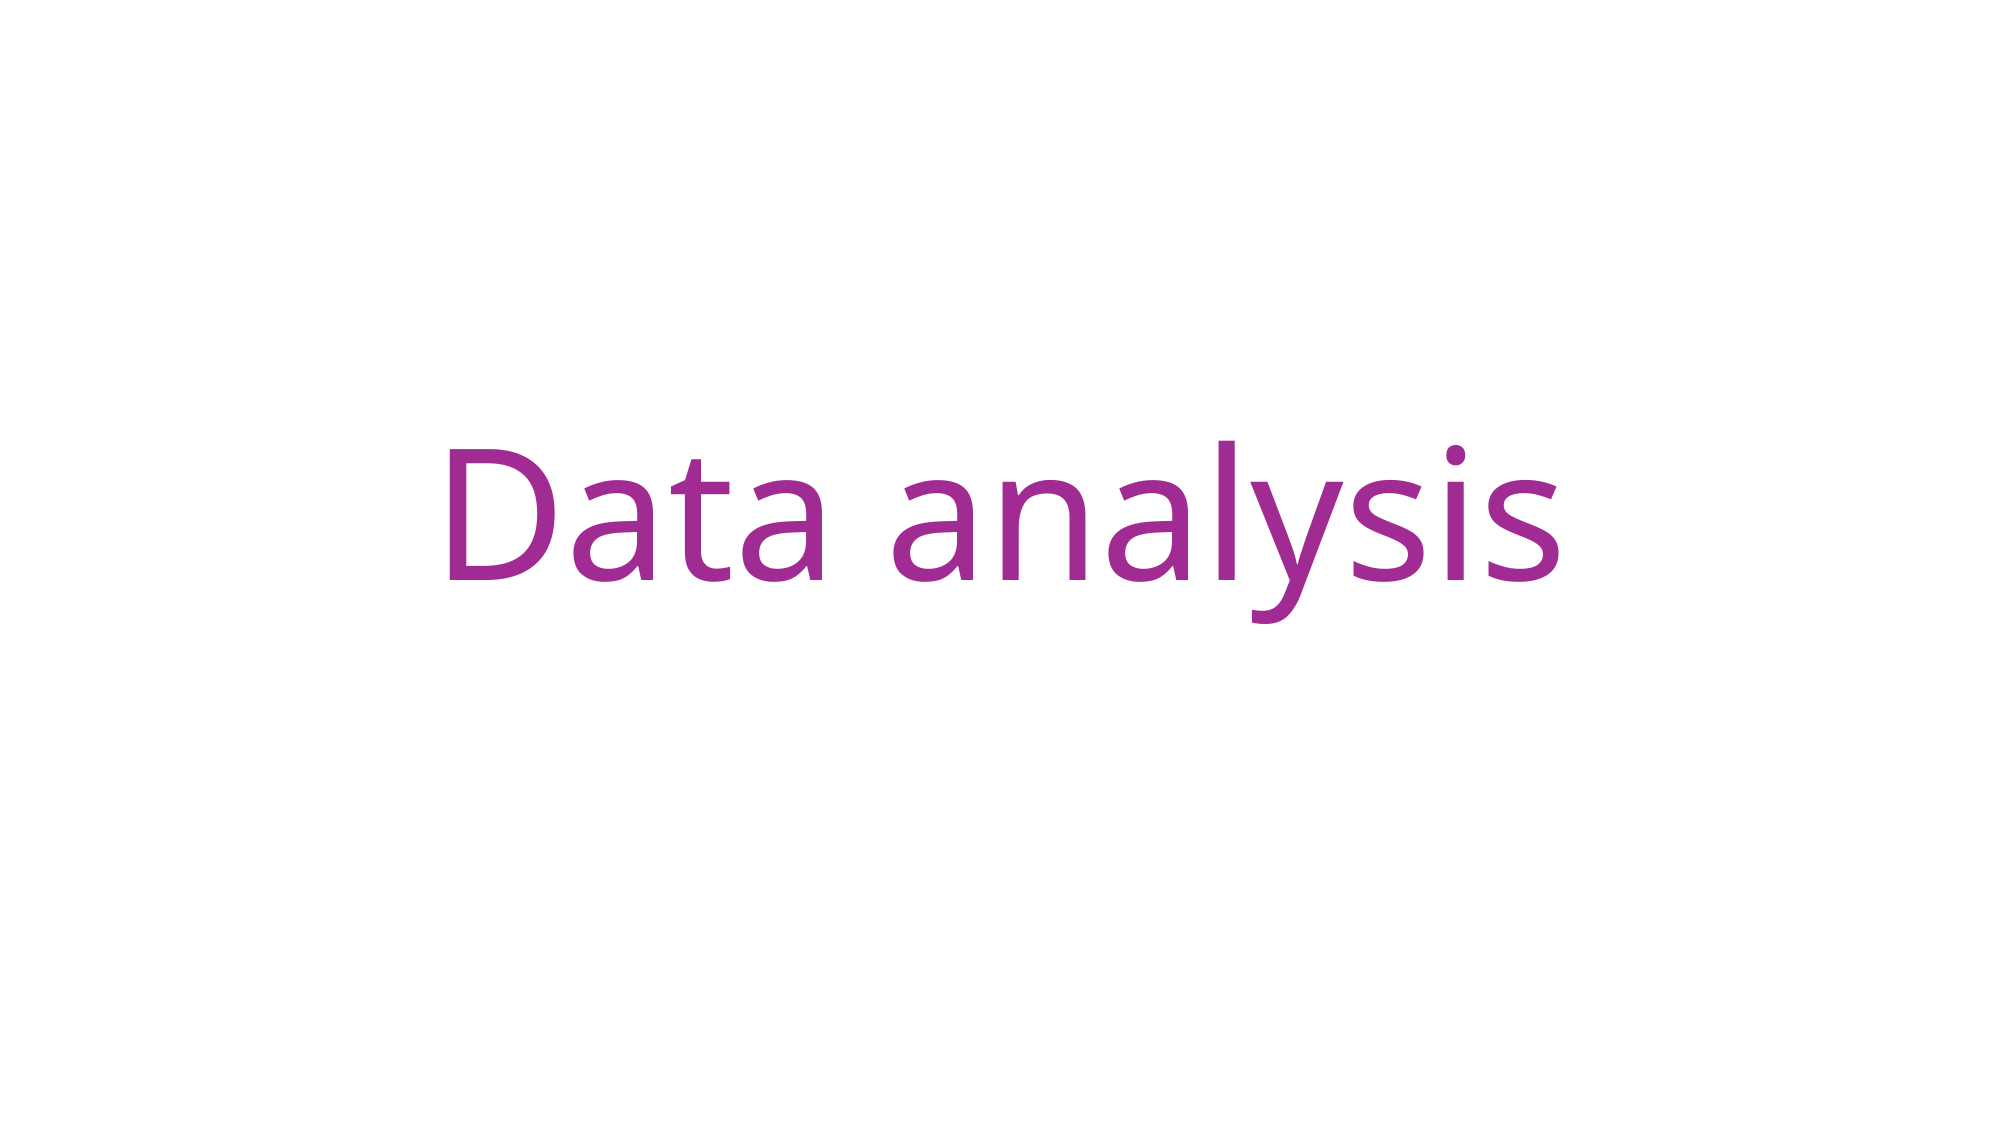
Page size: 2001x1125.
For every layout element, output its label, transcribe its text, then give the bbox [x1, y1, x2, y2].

text_box Data analysis [417, 389, 1583, 625]
